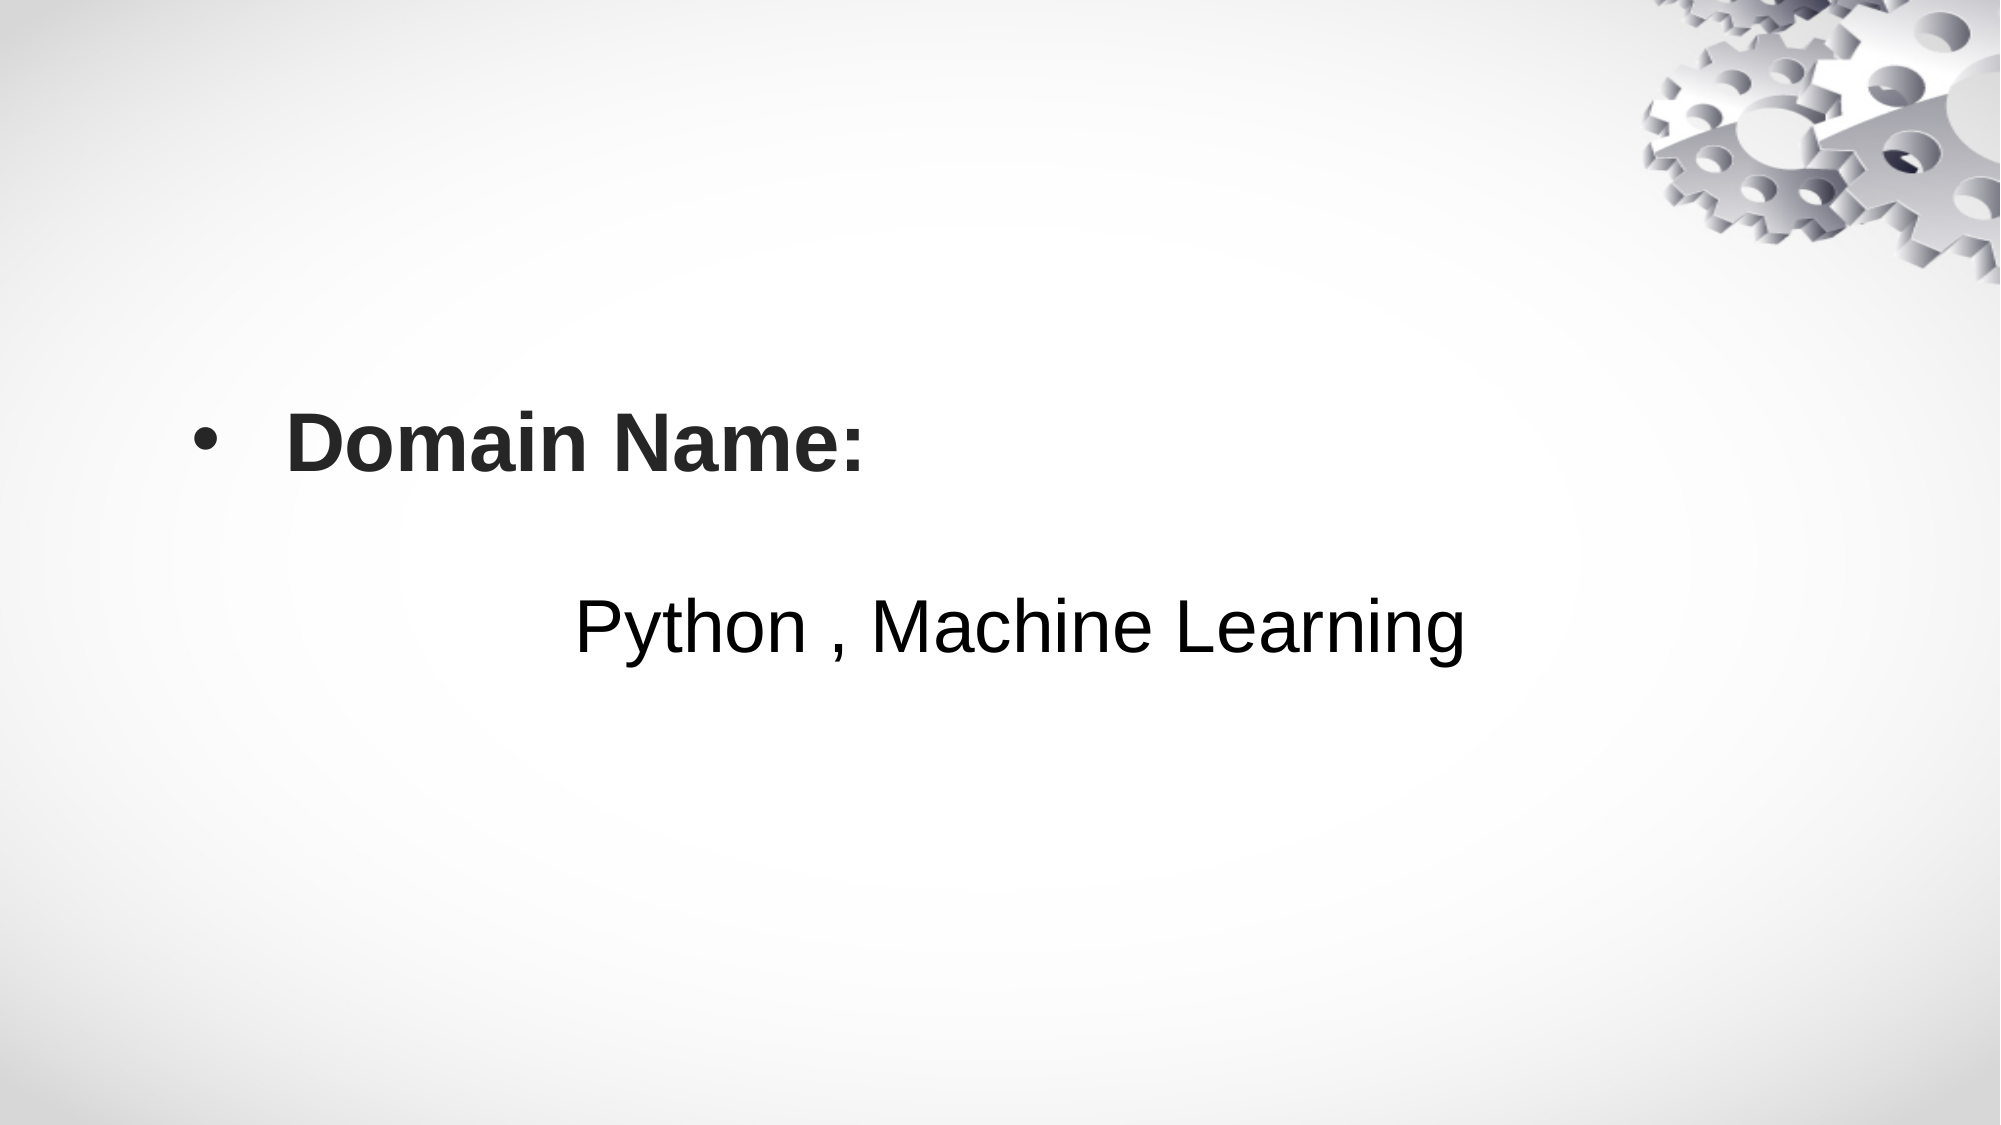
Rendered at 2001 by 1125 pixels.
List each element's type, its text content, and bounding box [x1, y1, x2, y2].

title Domain Name: Python , Machine Learning [176, 255, 1745, 981]
picture [0, 0, 2000, 1125]
